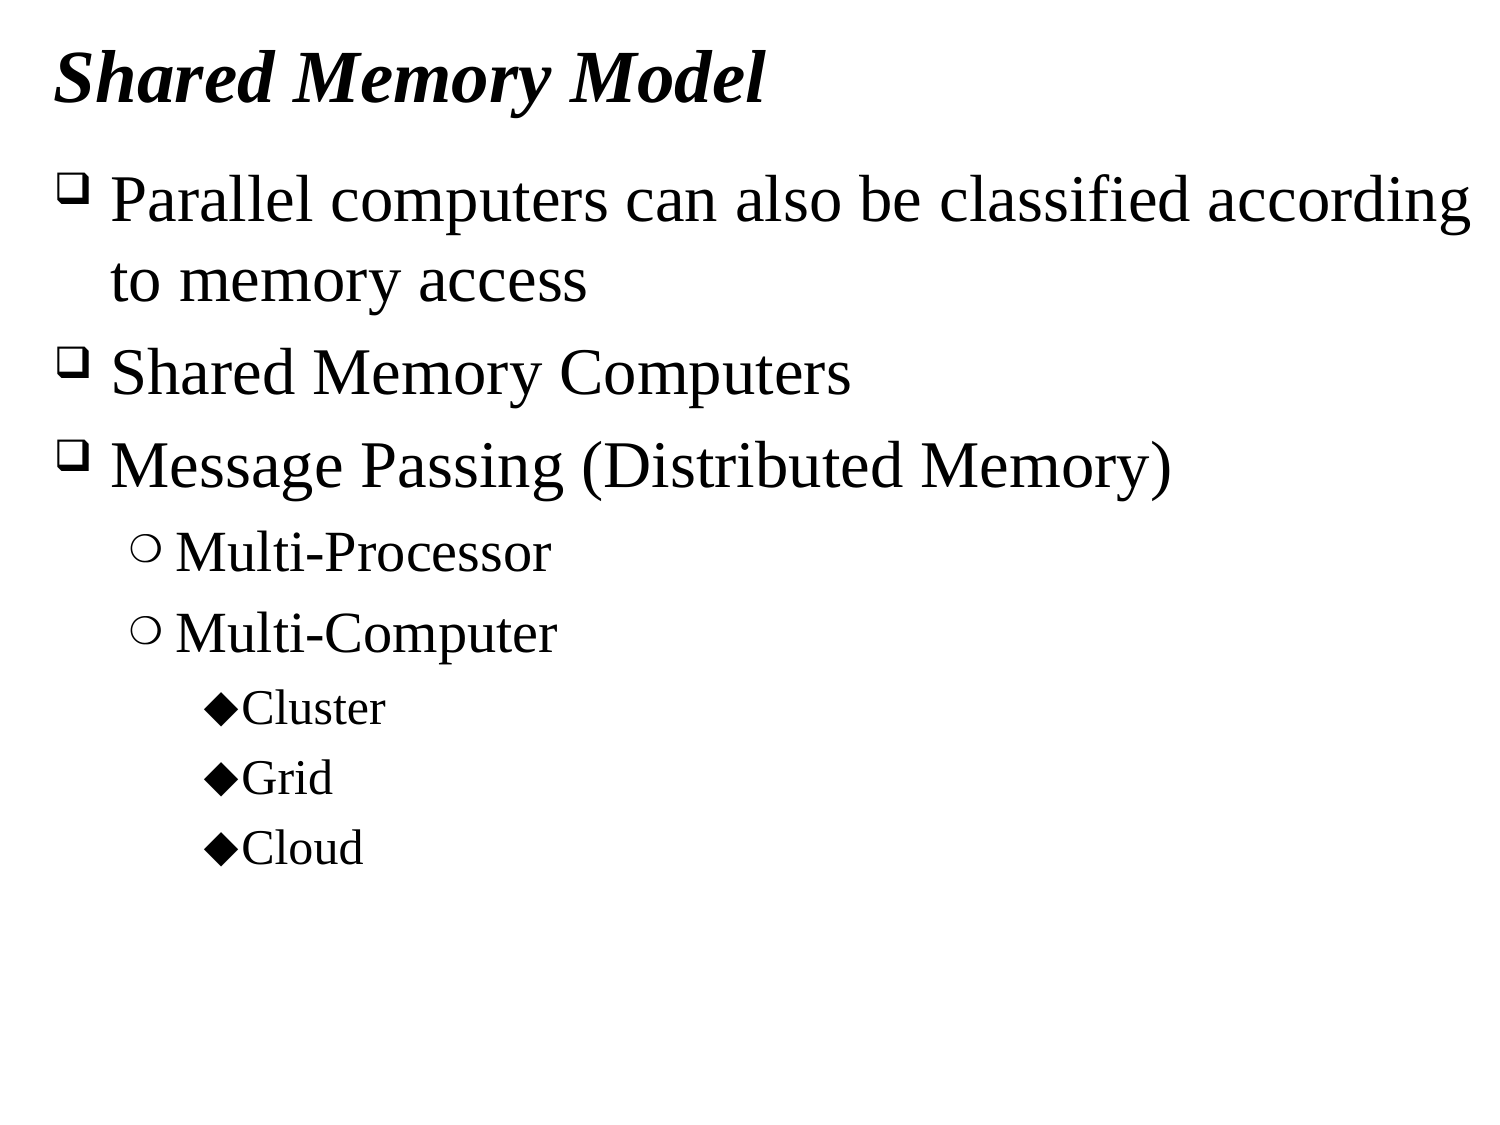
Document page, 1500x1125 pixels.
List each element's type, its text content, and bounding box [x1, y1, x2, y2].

title Shared Memory Model [39, 0, 1500, 145]
list Parallel computers can also be classified according to memory access Shared Memory Computers Message Passing (Distributed Memory) Multi-Processor Multi-Computer Cluster Grid Cloud [39, 147, 1500, 1046]
